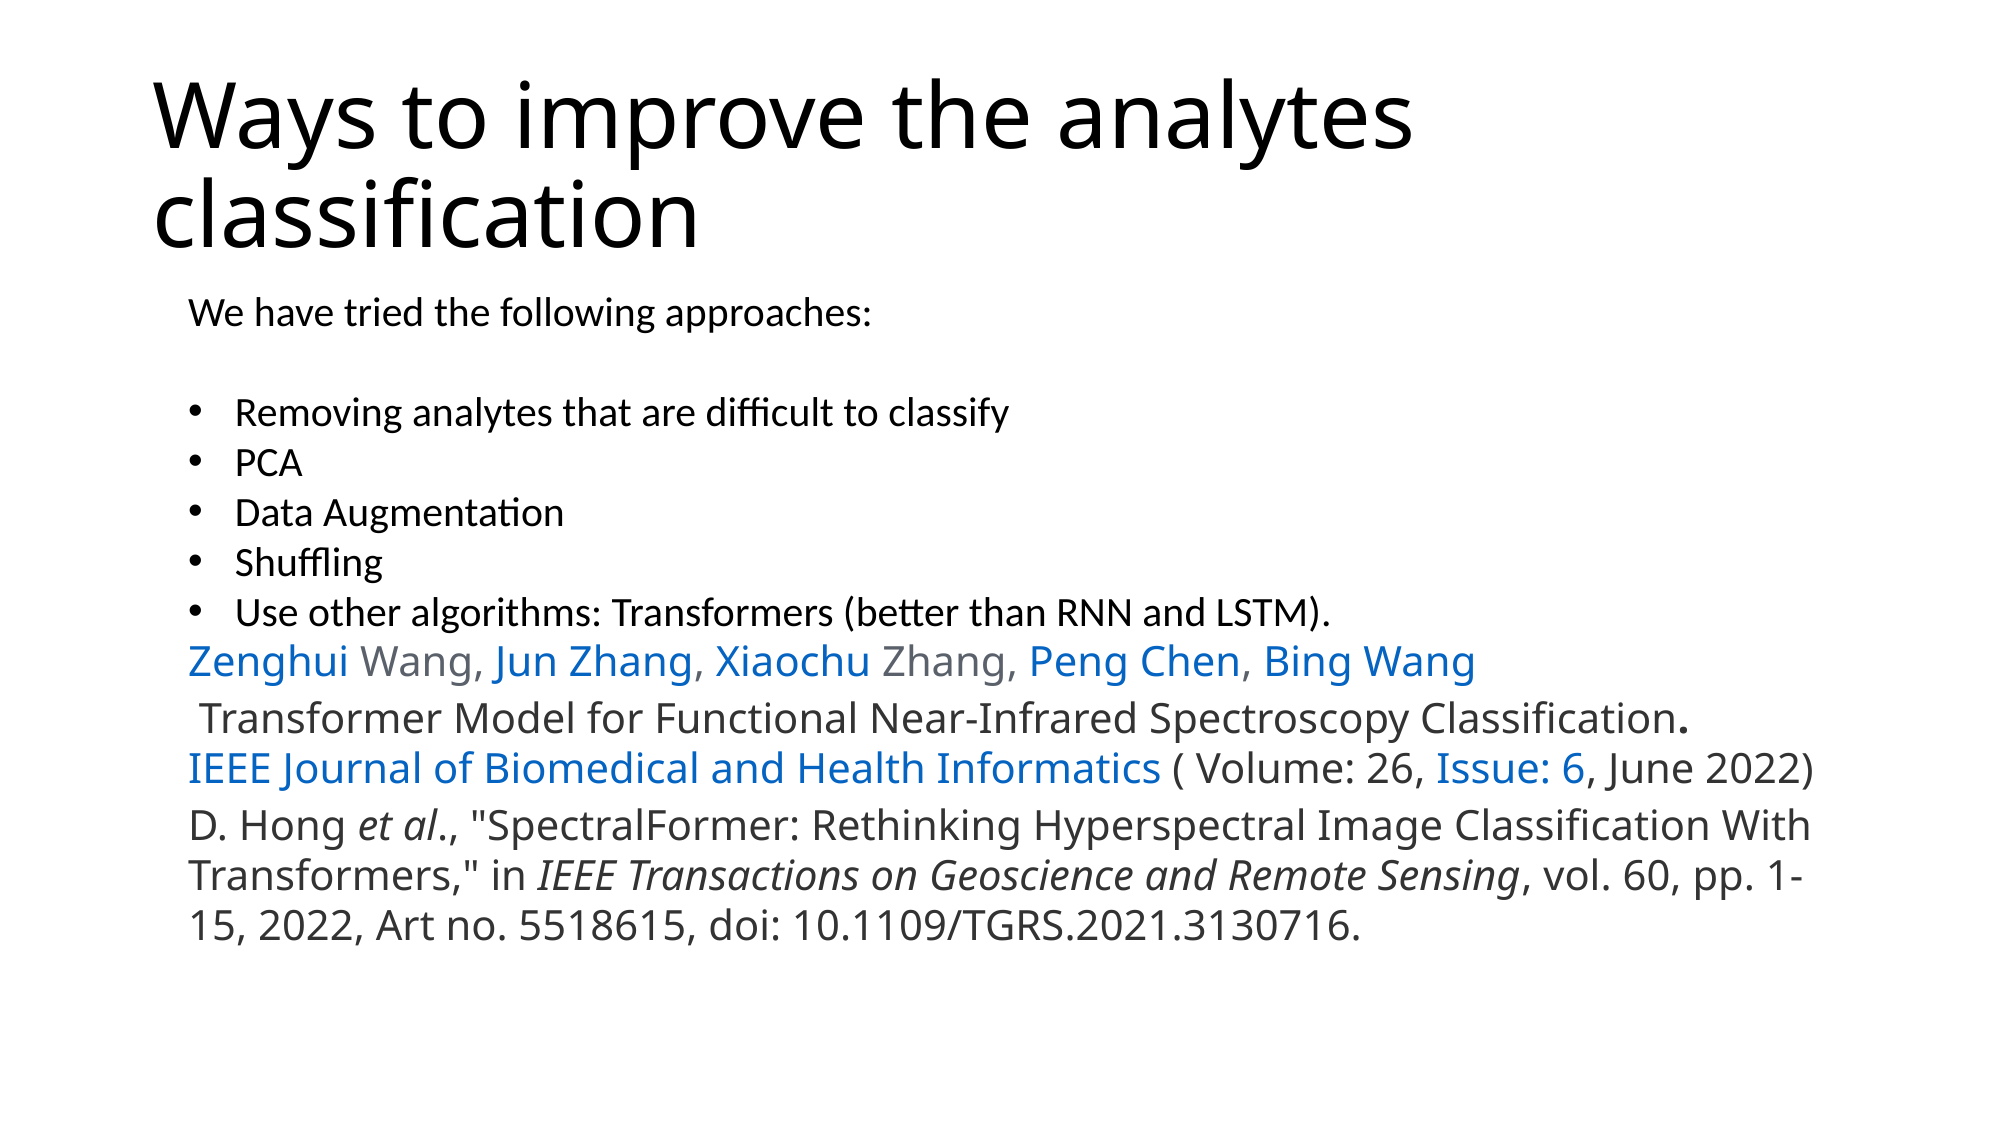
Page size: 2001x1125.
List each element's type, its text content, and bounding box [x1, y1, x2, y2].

title Ways to improve the analytes classification [137, 59, 1863, 278]
text_box We have tried the following approaches: Removing analytes that are difficult to classify PCA Data Augmentation Shuffling Use other algorithms: Transformers (better than RNN and LSTM). Zenghui Wang, Jun Zhang, Xiaochu Zhang, Peng Chen, Bing Wang Transformer Model for Functional Near-Infrared Spectroscopy Classification. IEEE Journal of Biomedical and Health Informatics ( Volume: 26, Issue: 6, June 2022) D. Hong et al., "SpectralFormer: Rethinking Hyperspectral Image Classification With Transformers," in IEEE Transactions on Geoscience and Remote Sensing, vol. 60, pp. 1-15, 2022, Art no. 5518615, doi: 10.1109/TGRS.2021.3130716. [173, 277, 1863, 957]
